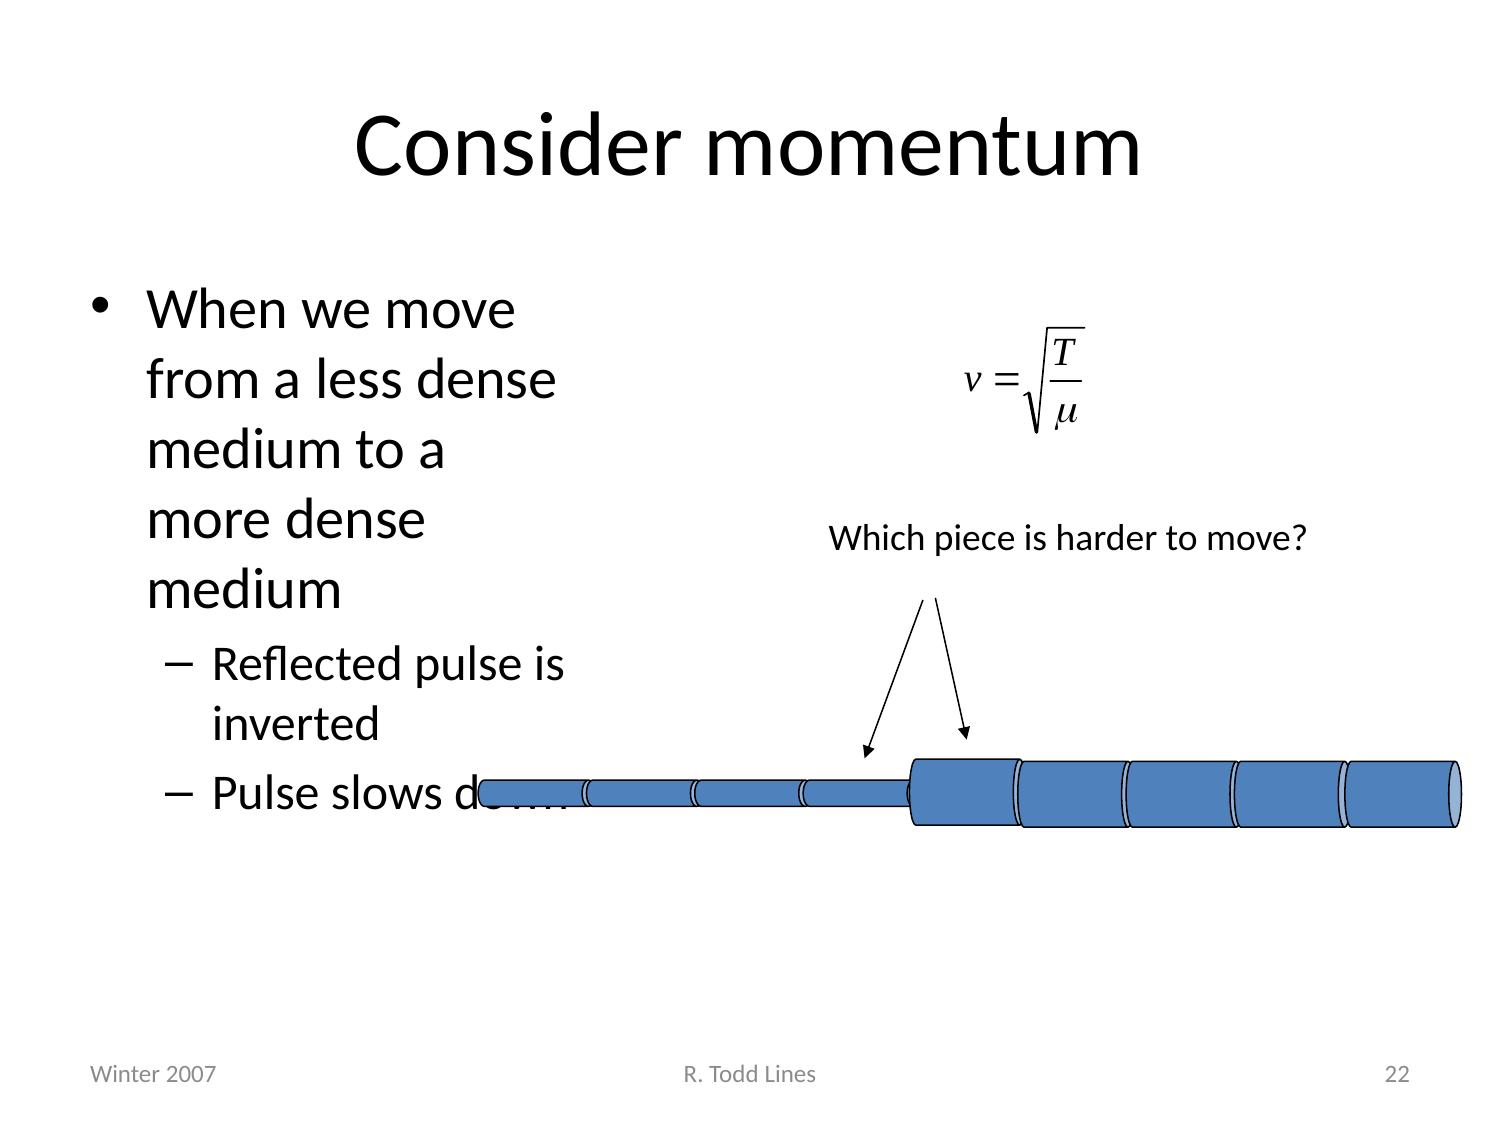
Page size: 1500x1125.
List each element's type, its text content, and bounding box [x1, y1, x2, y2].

title Consider momentum [75, 45, 1425, 233]
slide_number Winter 2007 [75, 1042, 425, 1103]
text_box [958, 317, 1092, 442]
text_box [478, 505, 1462, 828]
slide_number 22 [1074, 1042, 1425, 1103]
list When we move from a less dense medium to a more dense medium Reflected pulse is inverted Pulse slows down [75, 262, 585, 1005]
footer R. Todd Lines [512, 1042, 988, 1103]
